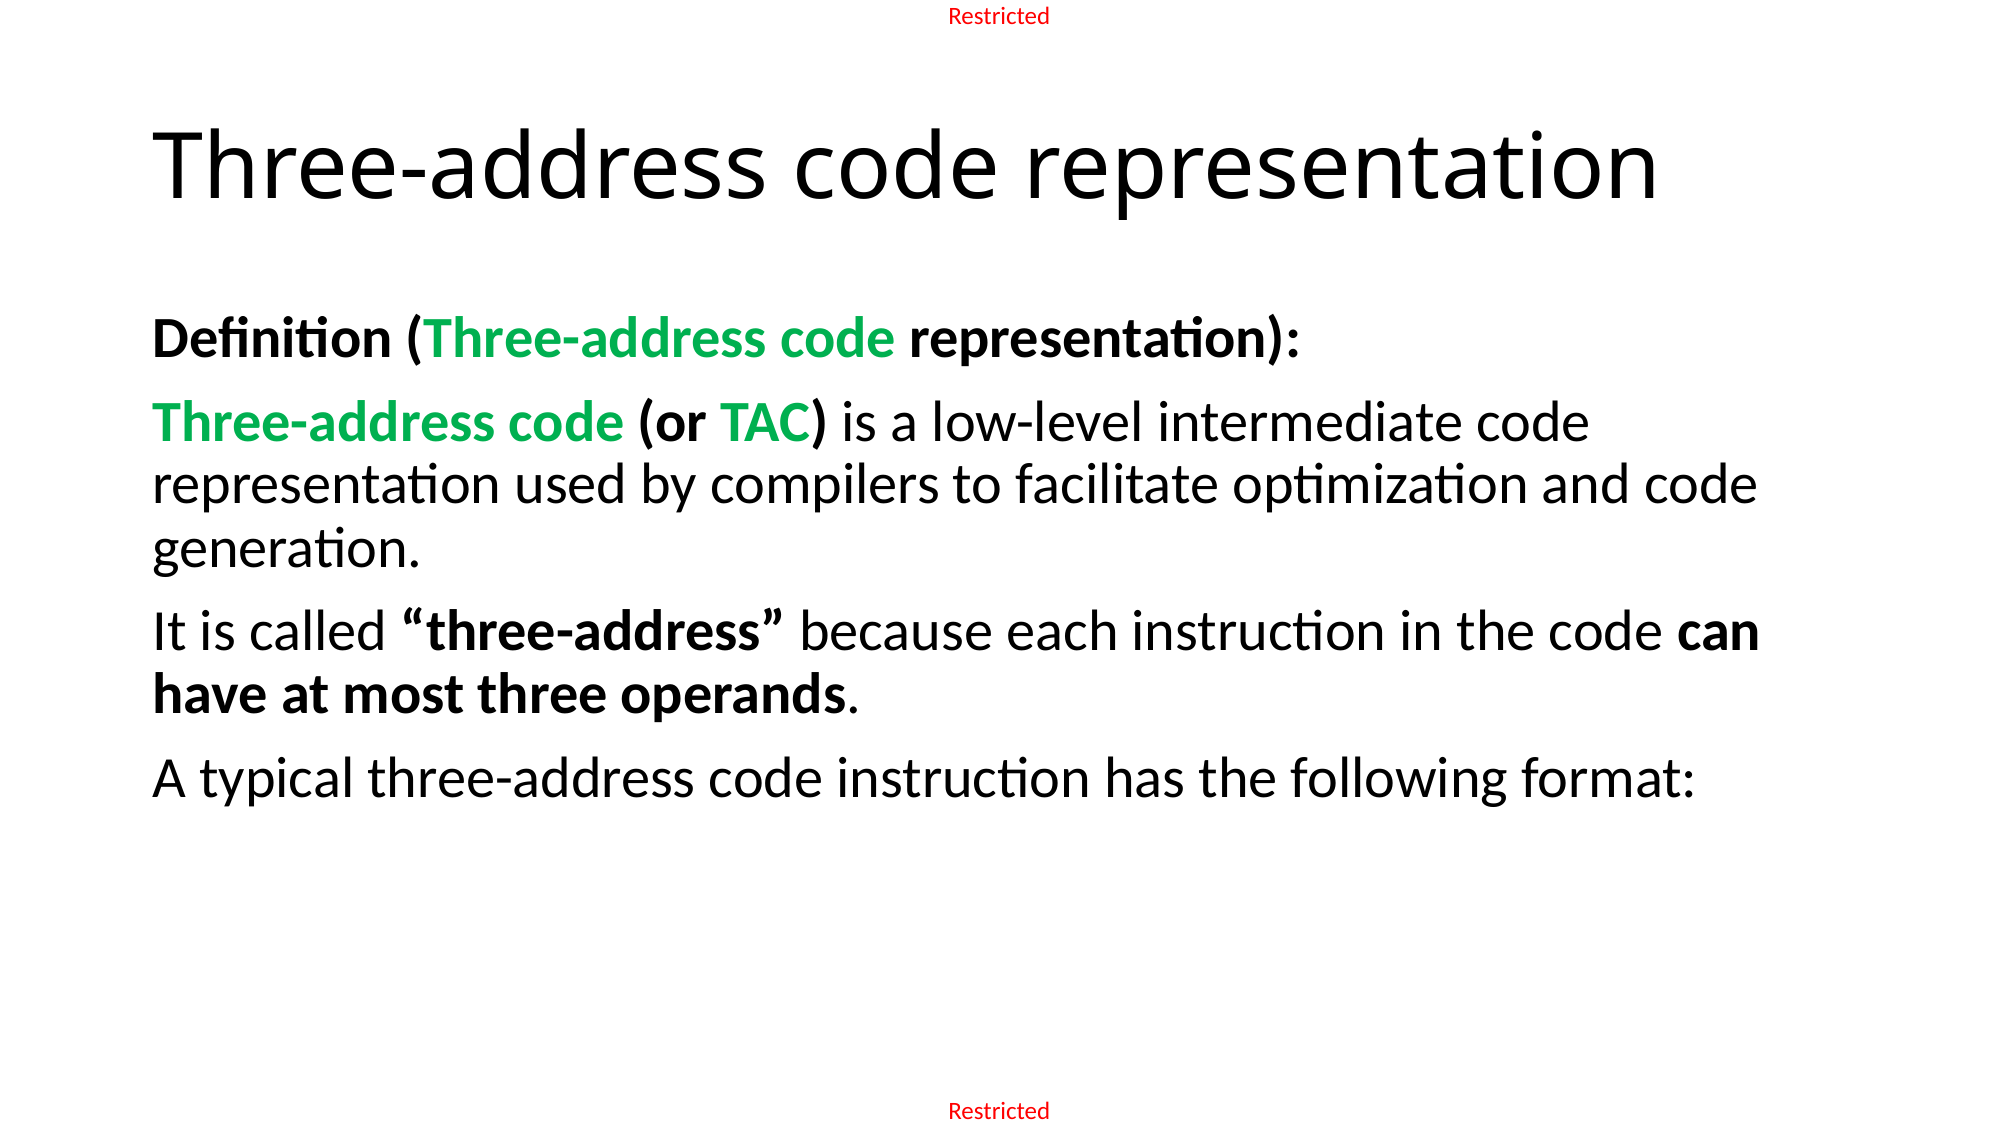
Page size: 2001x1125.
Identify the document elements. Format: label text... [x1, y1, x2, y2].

title Three-address code representation [137, 59, 1863, 278]
